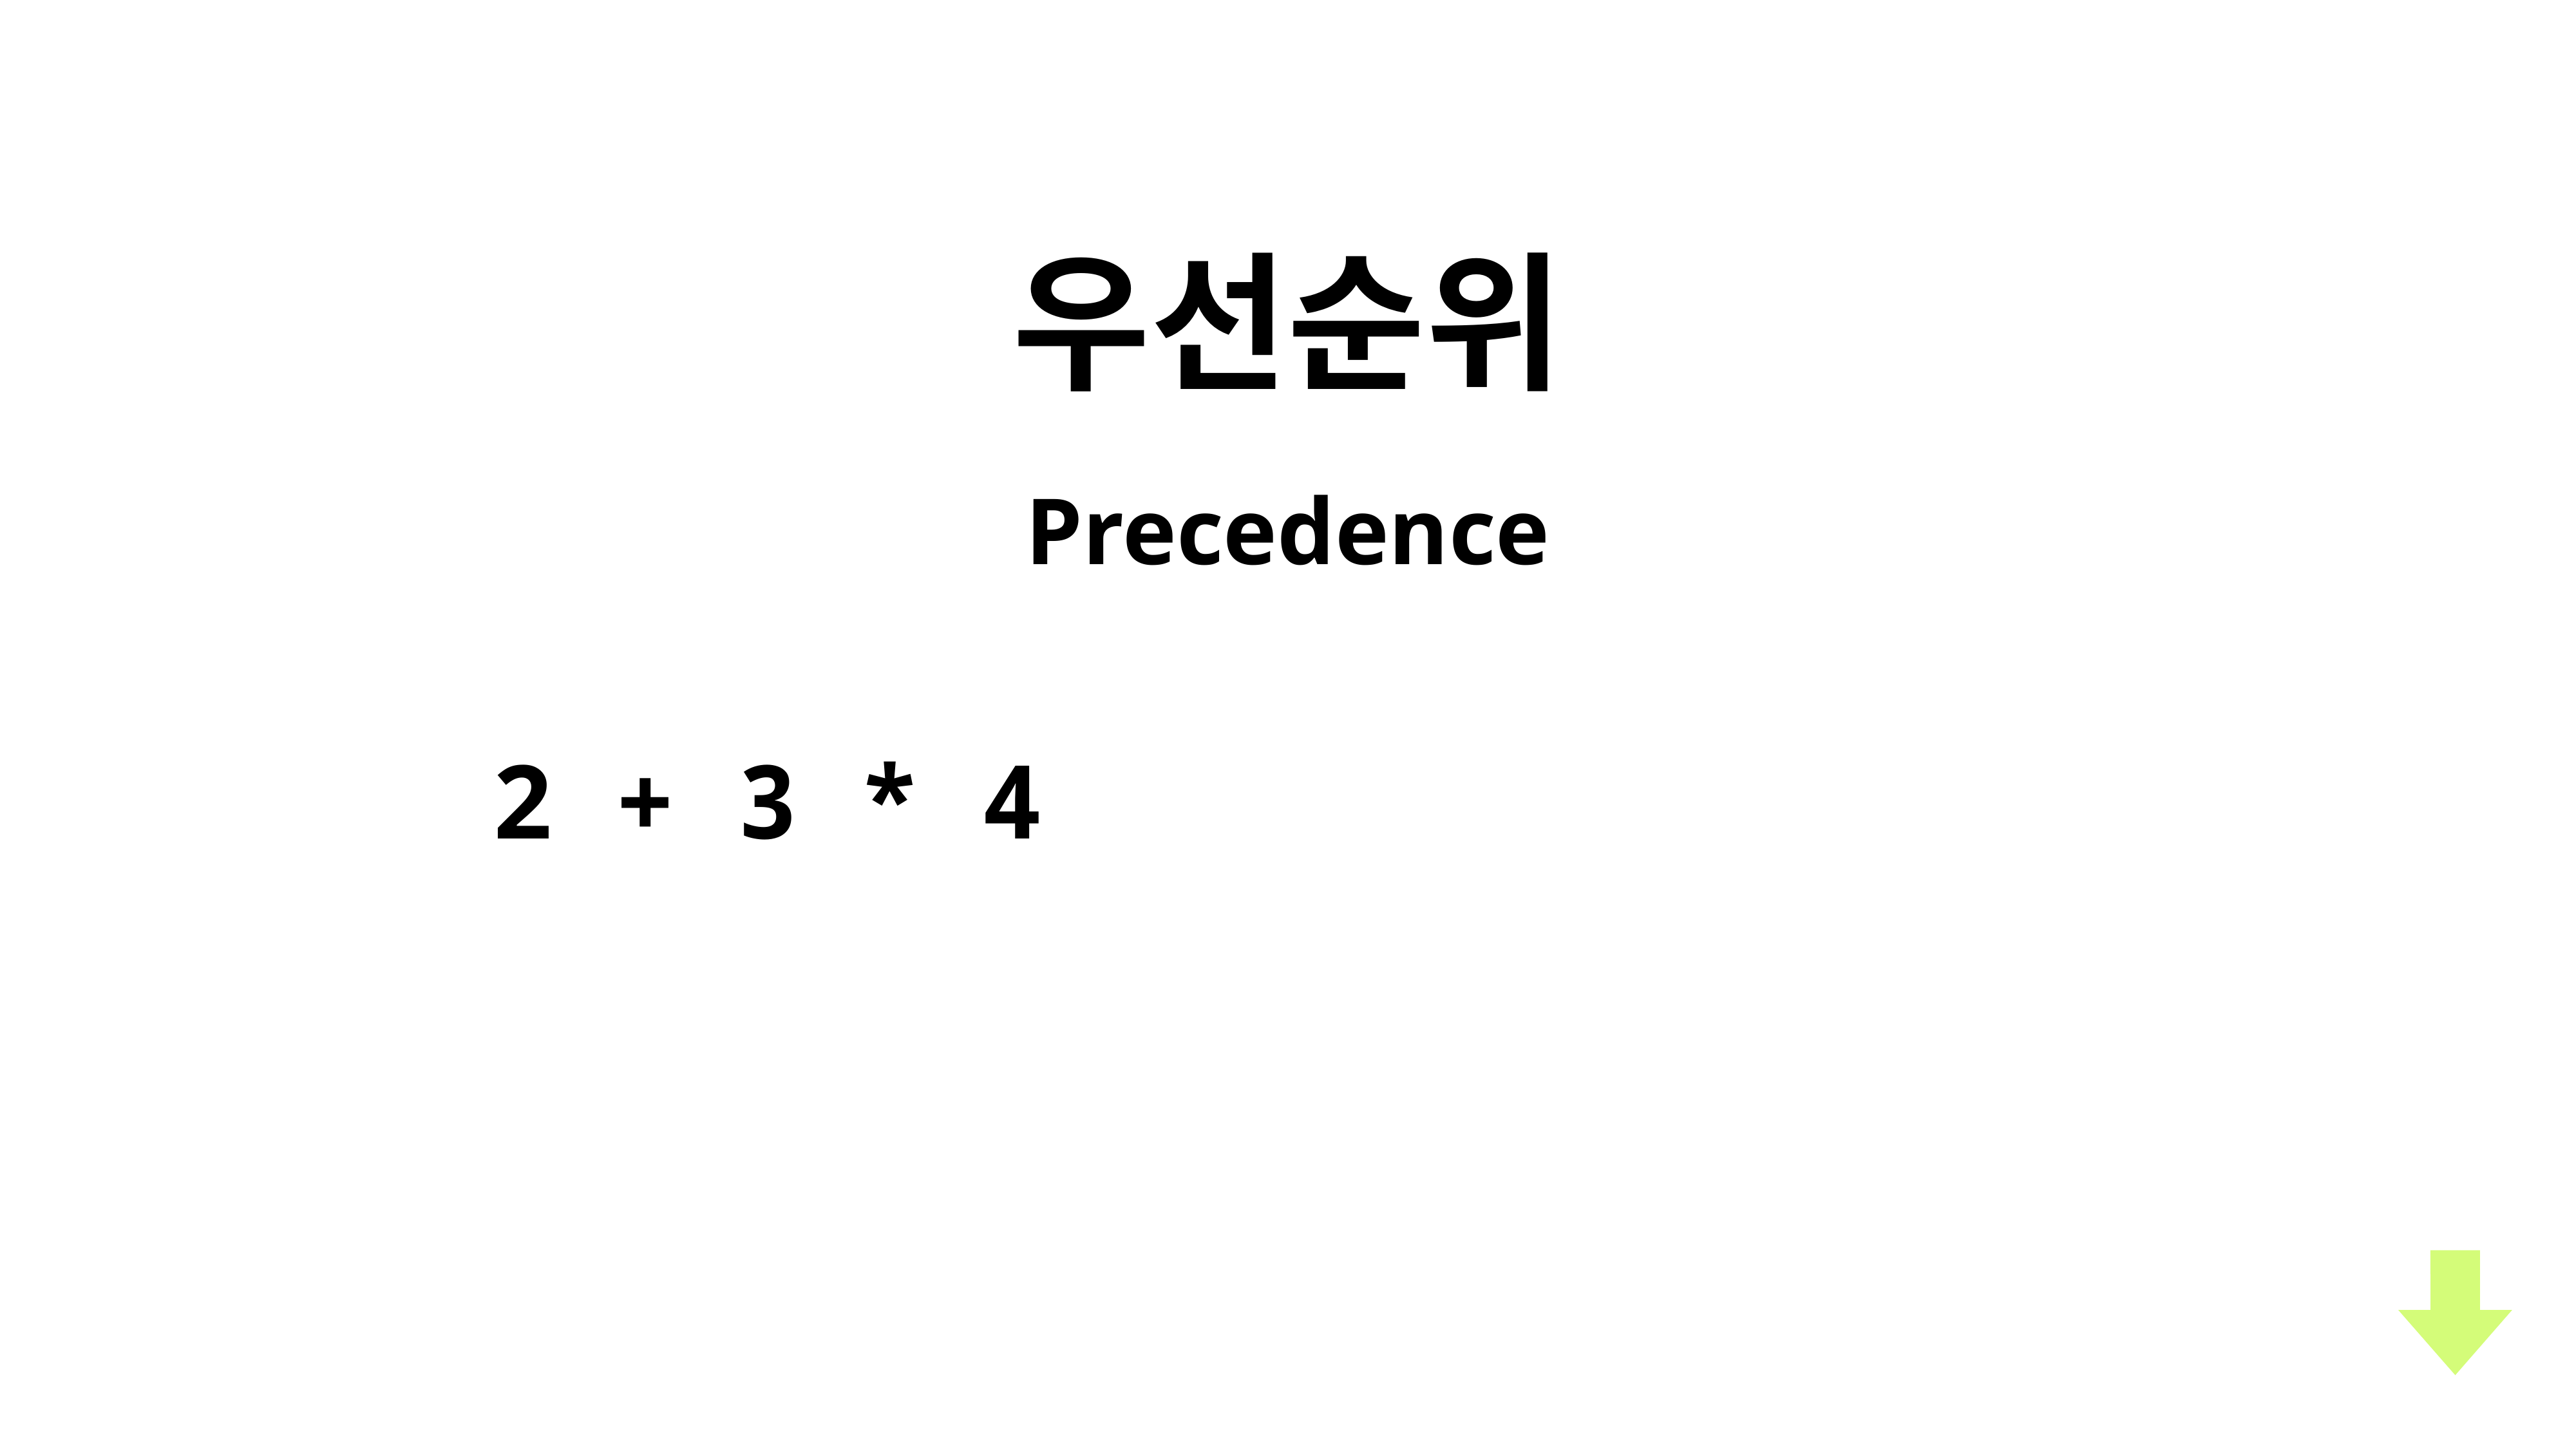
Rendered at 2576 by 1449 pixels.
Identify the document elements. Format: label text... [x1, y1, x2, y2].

text_box 우선순위 [996, 178, 1580, 414]
text_box Precedence [1018, 466, 1558, 591]
text_box 2 + 3 * 4 [484, 668, 1050, 867]
text_box [2398, 1250, 2512, 1376]
